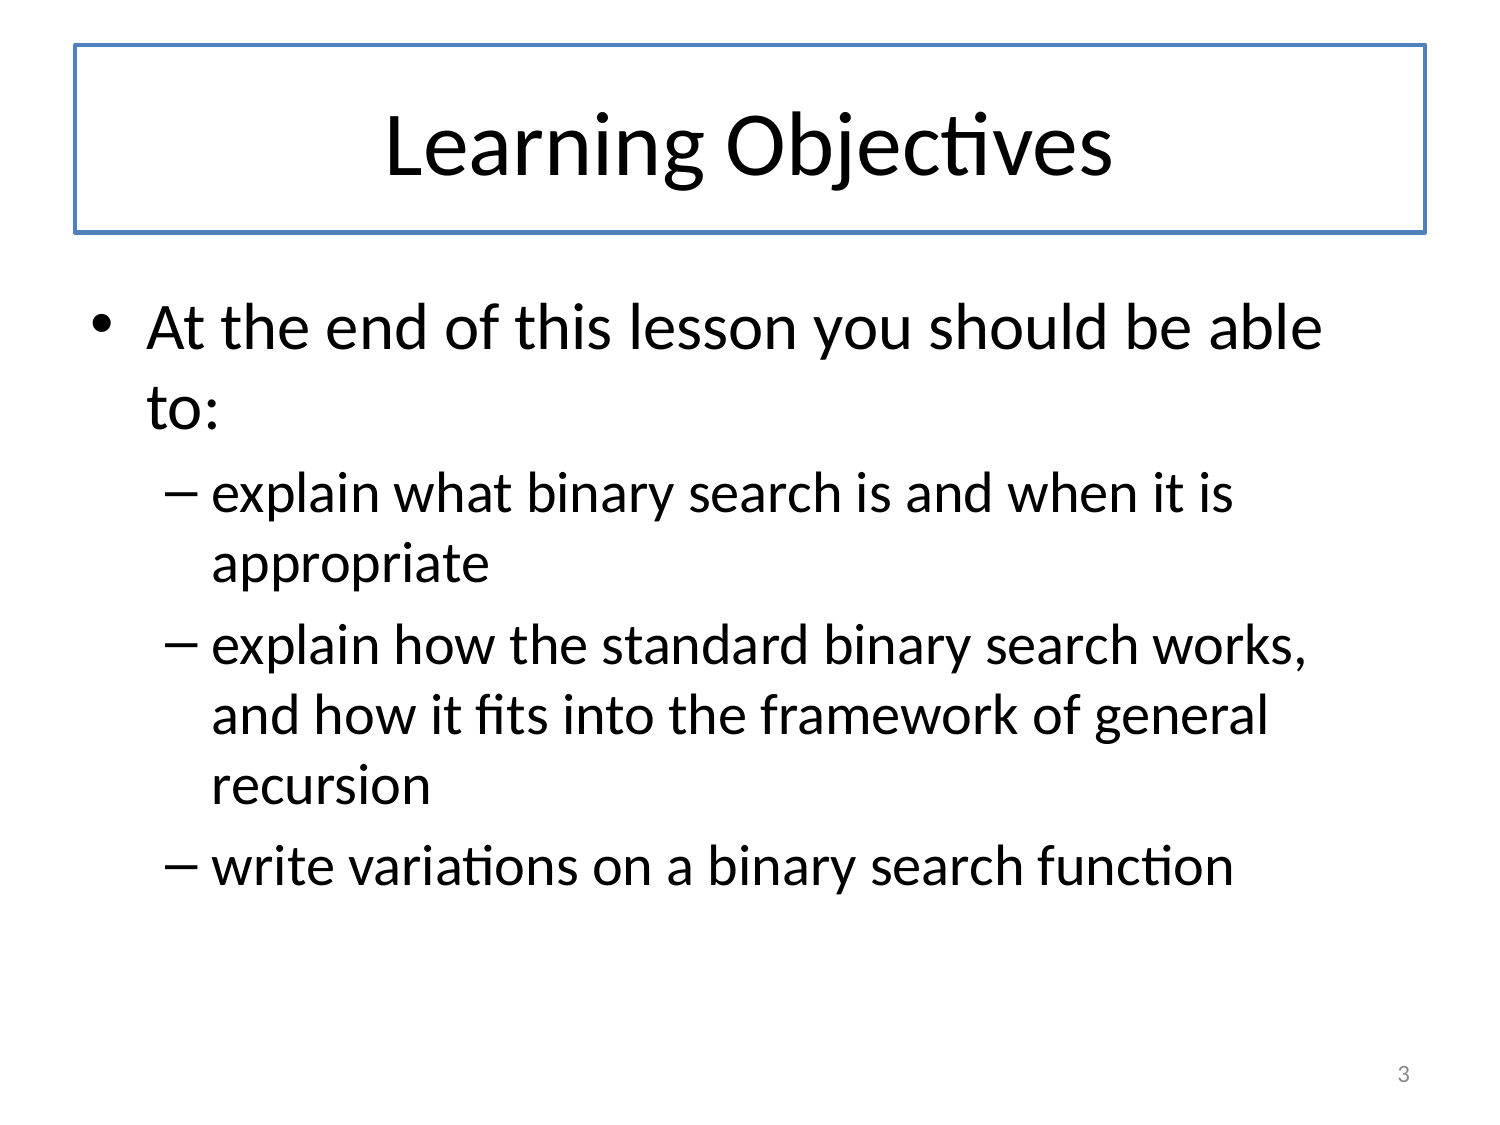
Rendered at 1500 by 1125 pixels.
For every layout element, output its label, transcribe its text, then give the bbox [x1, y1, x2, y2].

slide_number 3 [1074, 1042, 1425, 1103]
title Learning Objectives [73, 43, 1427, 235]
list At the end of this lesson you should be able to: explain what binary search is and when it is appropriate explain how the standard binary search works, and how it fits into the framework of general recursion write variations on a binary search function [75, 275, 1425, 1018]
